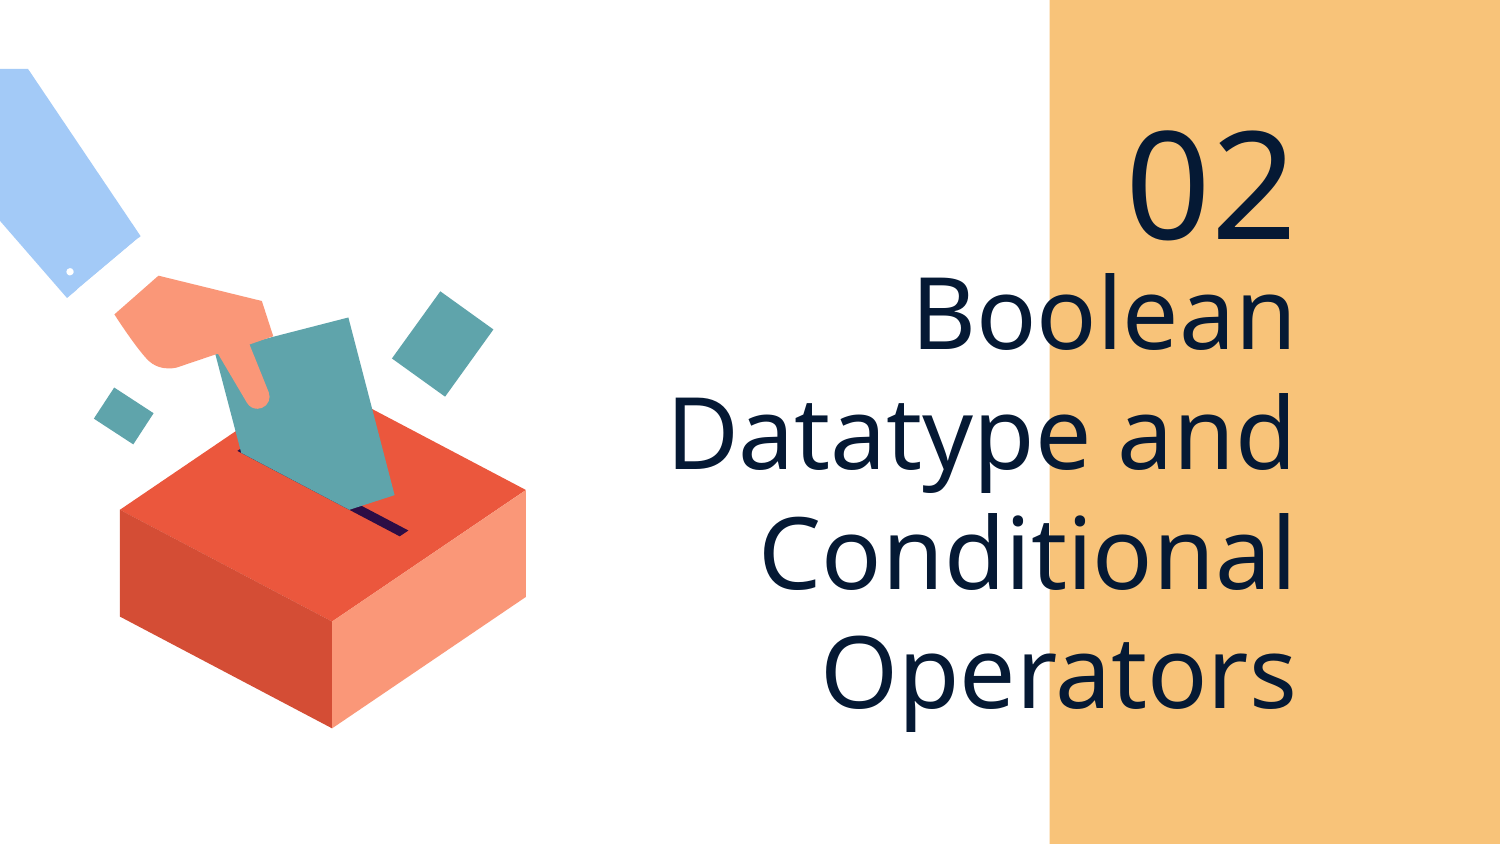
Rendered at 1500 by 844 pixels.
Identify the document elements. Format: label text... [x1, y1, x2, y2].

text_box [0, 68, 527, 729]
title 02 [900, 155, 1313, 285]
title Boolean Datatype and Conditional Operators [618, 420, 1313, 559]
